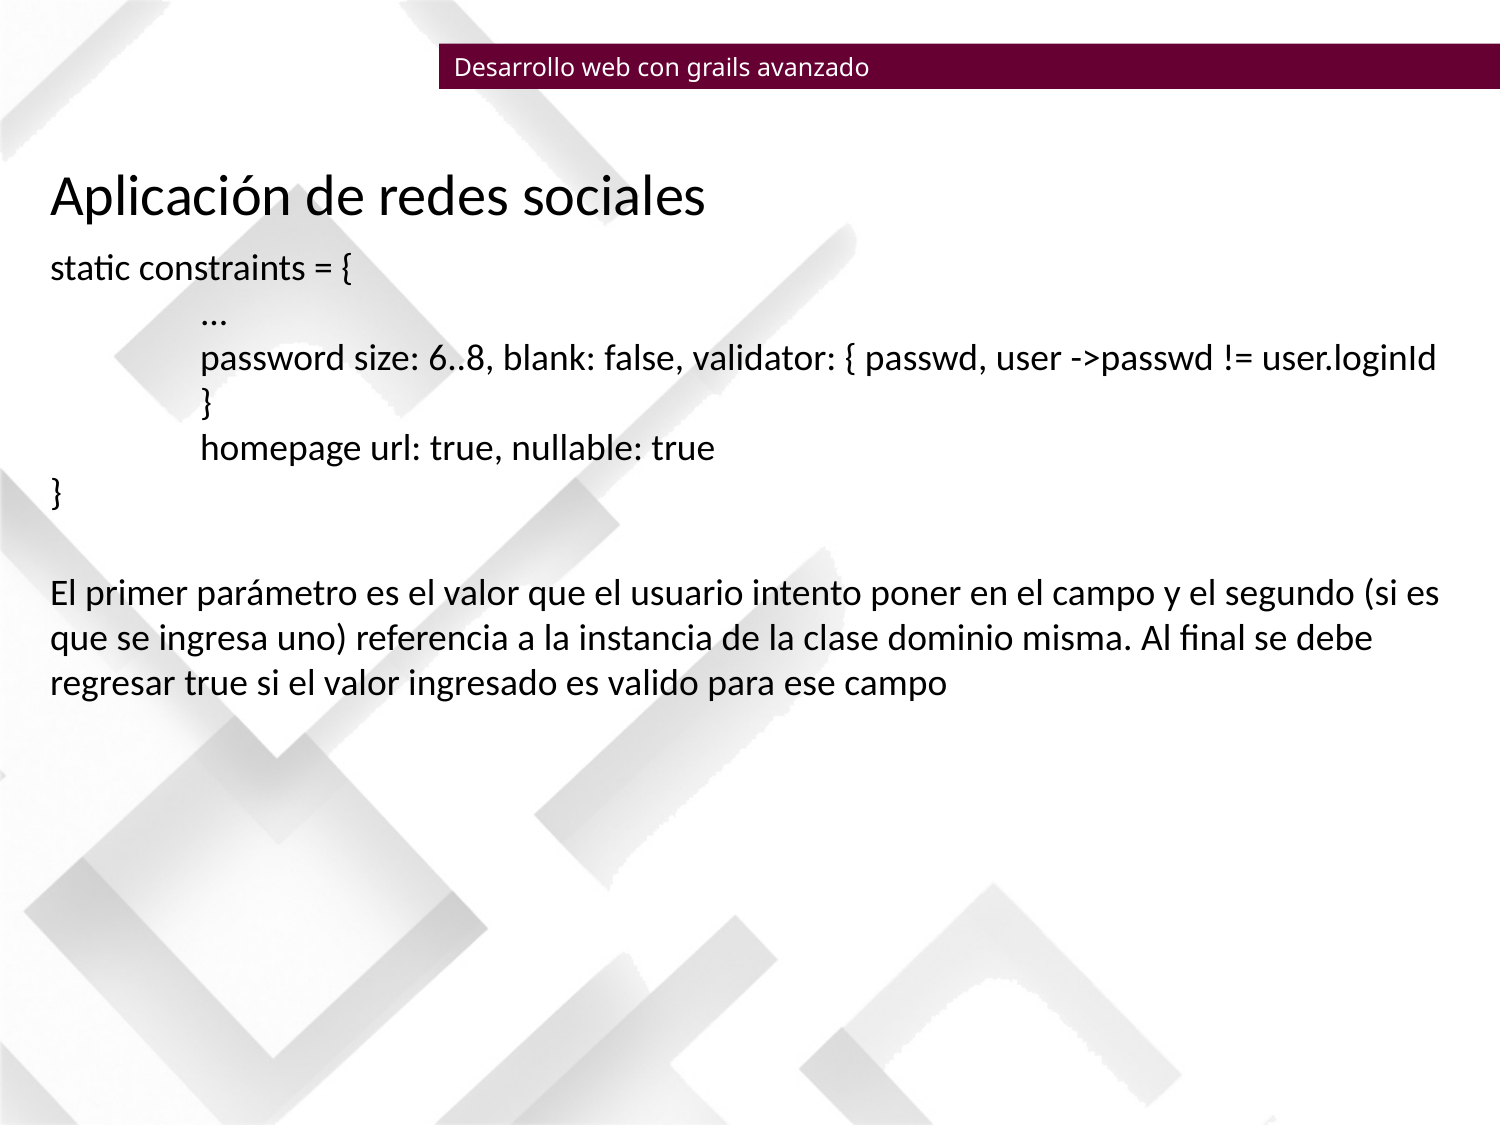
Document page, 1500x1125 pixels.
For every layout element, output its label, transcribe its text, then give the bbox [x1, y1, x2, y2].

text_box El primer parámetro es el valor que el usuario intento poner en el campo y el segundo (si es que se ingresa uno) referencia a la instancia de la clase dominio misma. Al final se debe regresar true si el valor ingresado es valido para ese campo [35, 560, 1470, 710]
picture [0, 0, 1500, 1125]
text_box Aplicación de redes sociales [35, 149, 1376, 235]
text_box static constraints = { ... password size: 6..8, blank: false, validator: { passwd, user ->passwd != user.loginId } homepage url: true, nullable: true } [35, 235, 1470, 521]
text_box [439, 43, 1500, 90]
